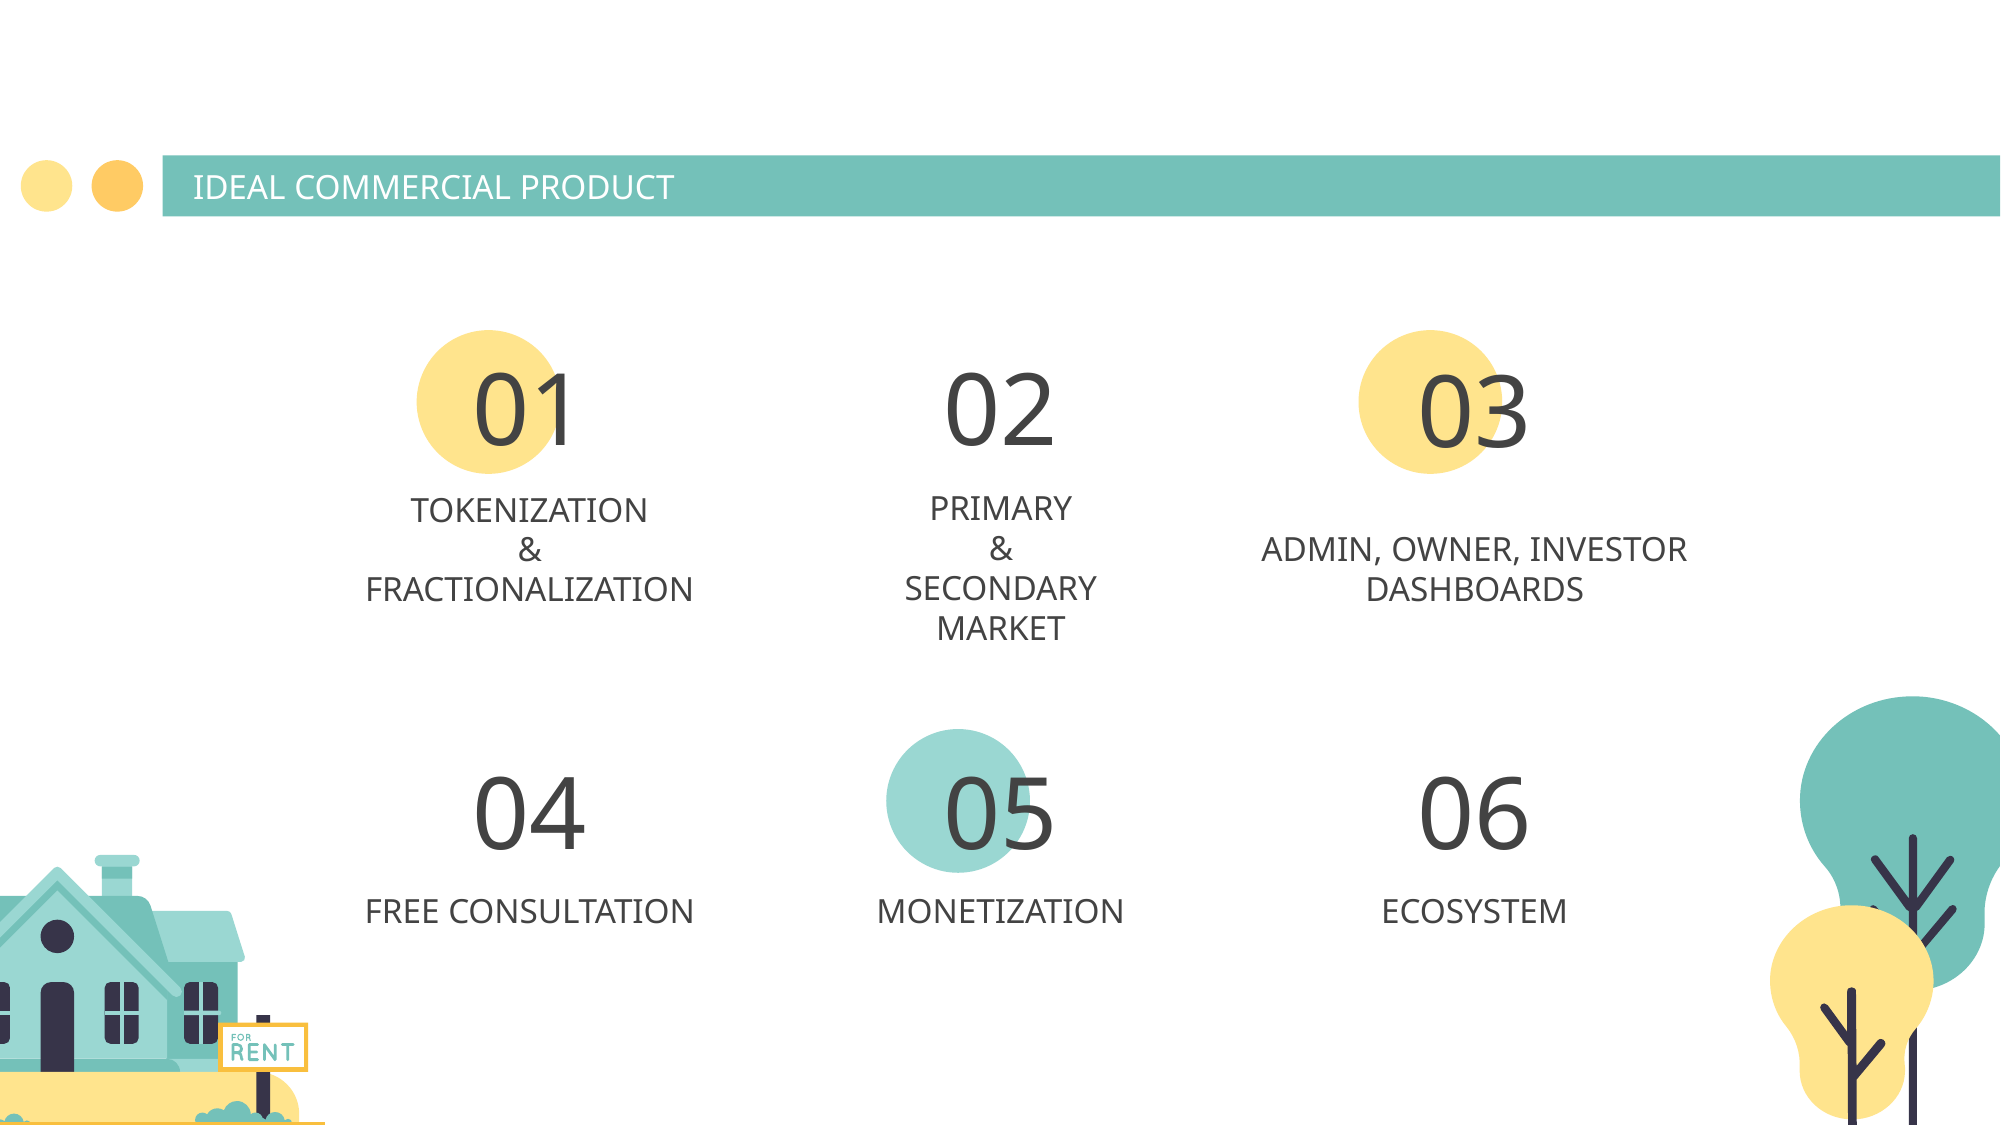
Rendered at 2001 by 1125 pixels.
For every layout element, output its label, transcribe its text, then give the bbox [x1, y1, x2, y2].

text_box [448, 330, 529, 342]
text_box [0, 854, 326, 1125]
title 05 [809, 746, 1193, 823]
title 06 [1283, 746, 1667, 823]
title FREE CONSULTATION [275, 823, 746, 951]
title ECOSYSTEM [1255, 823, 1729, 951]
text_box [1768, 904, 1934, 1125]
title MONETIZATION [746, 823, 1255, 951]
title IDEAL COMMERCIAL PRODUCT [173, 157, 1270, 227]
title PRIMARY & SECONDARY MARKET [746, 424, 1255, 667]
title 01 [338, 342, 722, 424]
title TOKENIZATION & FRACTIONALIZATION [268, 424, 746, 629]
text_box [1387, 330, 1473, 344]
title 02 [809, 342, 1193, 424]
text_box [911, 729, 1005, 746]
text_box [1799, 696, 2000, 1125]
title ADMIN, OWNER, INVESTOR DASHBOARDS [1255, 424, 1729, 629]
title 04 [338, 746, 722, 873]
title 03 [1283, 344, 1667, 424]
